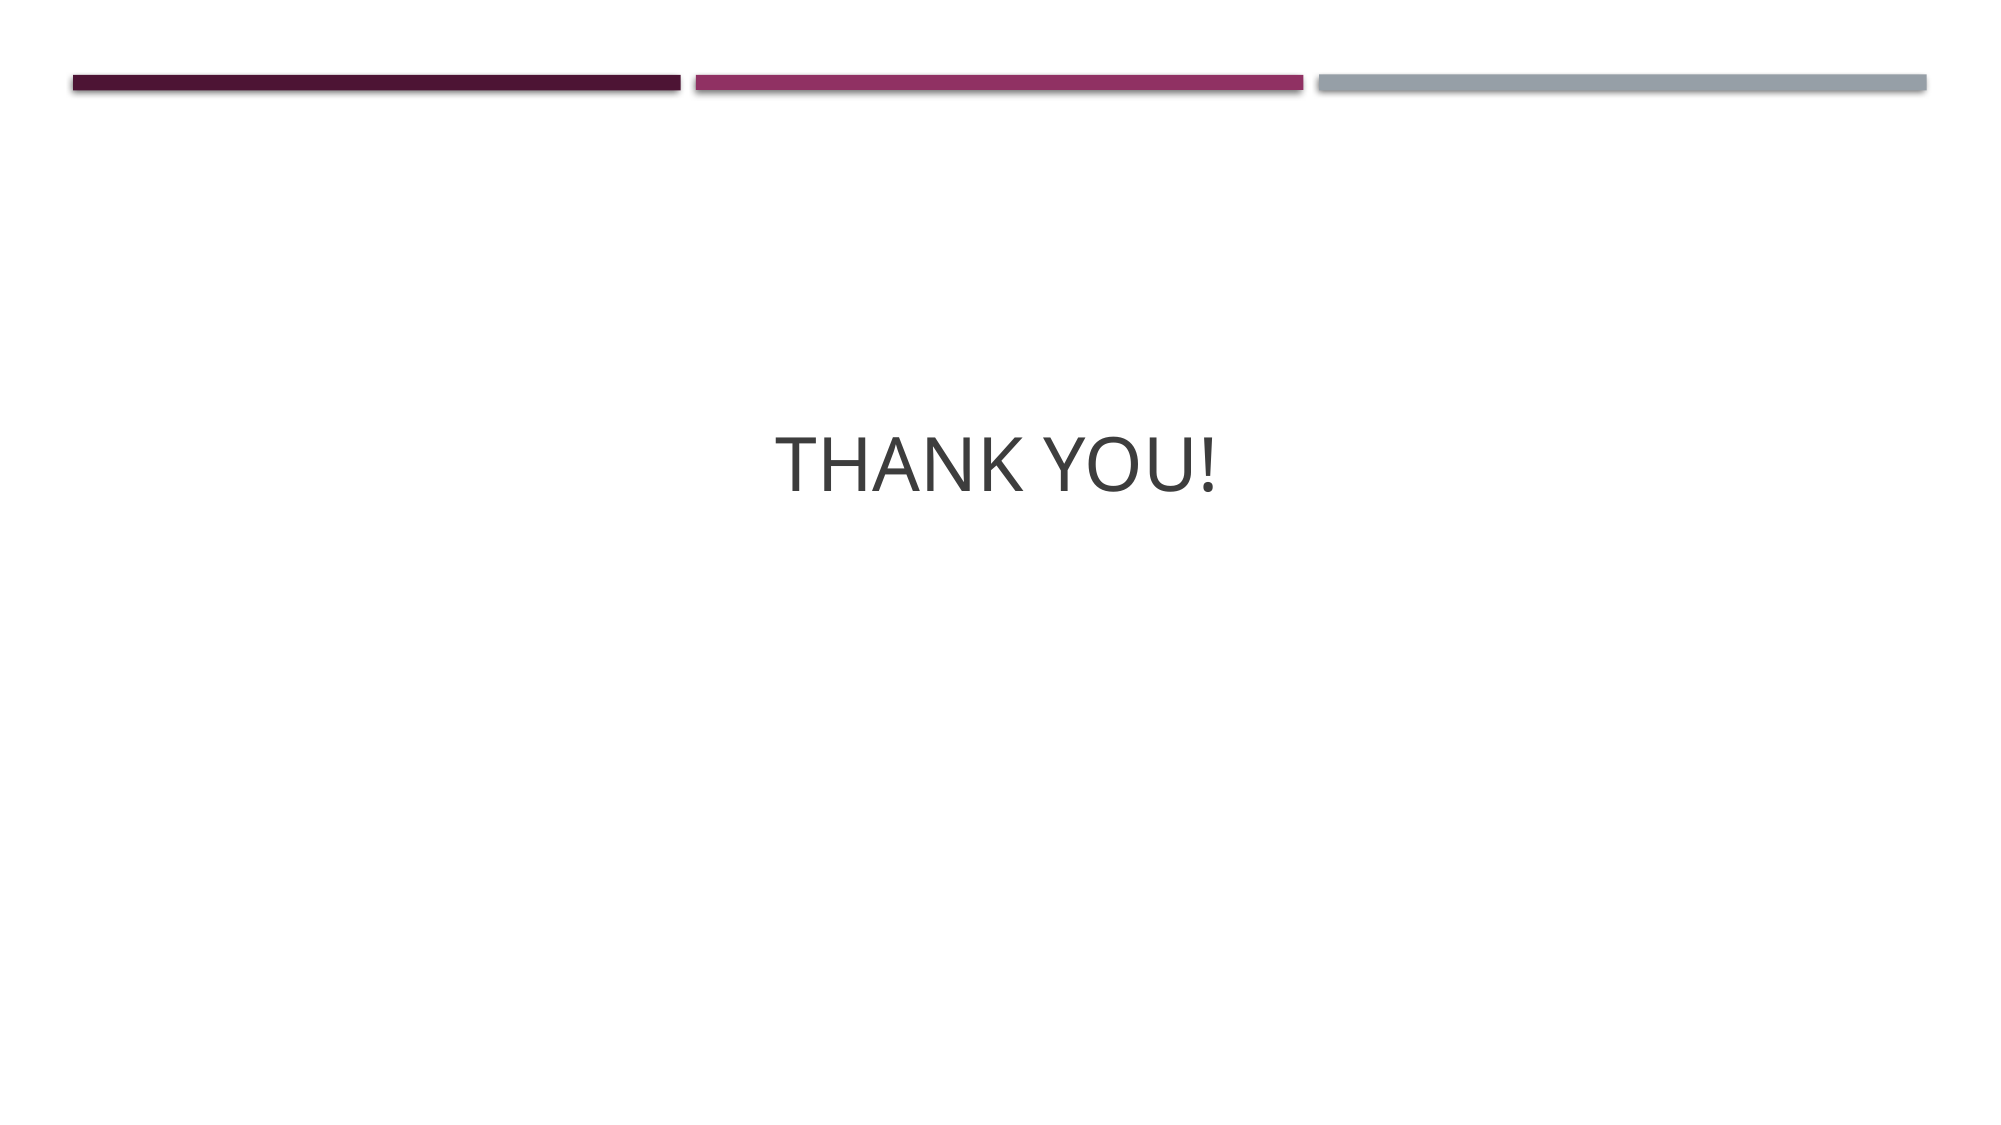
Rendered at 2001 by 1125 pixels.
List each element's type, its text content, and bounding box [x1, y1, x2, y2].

text_box THANK YOU! [95, 409, 1899, 507]
